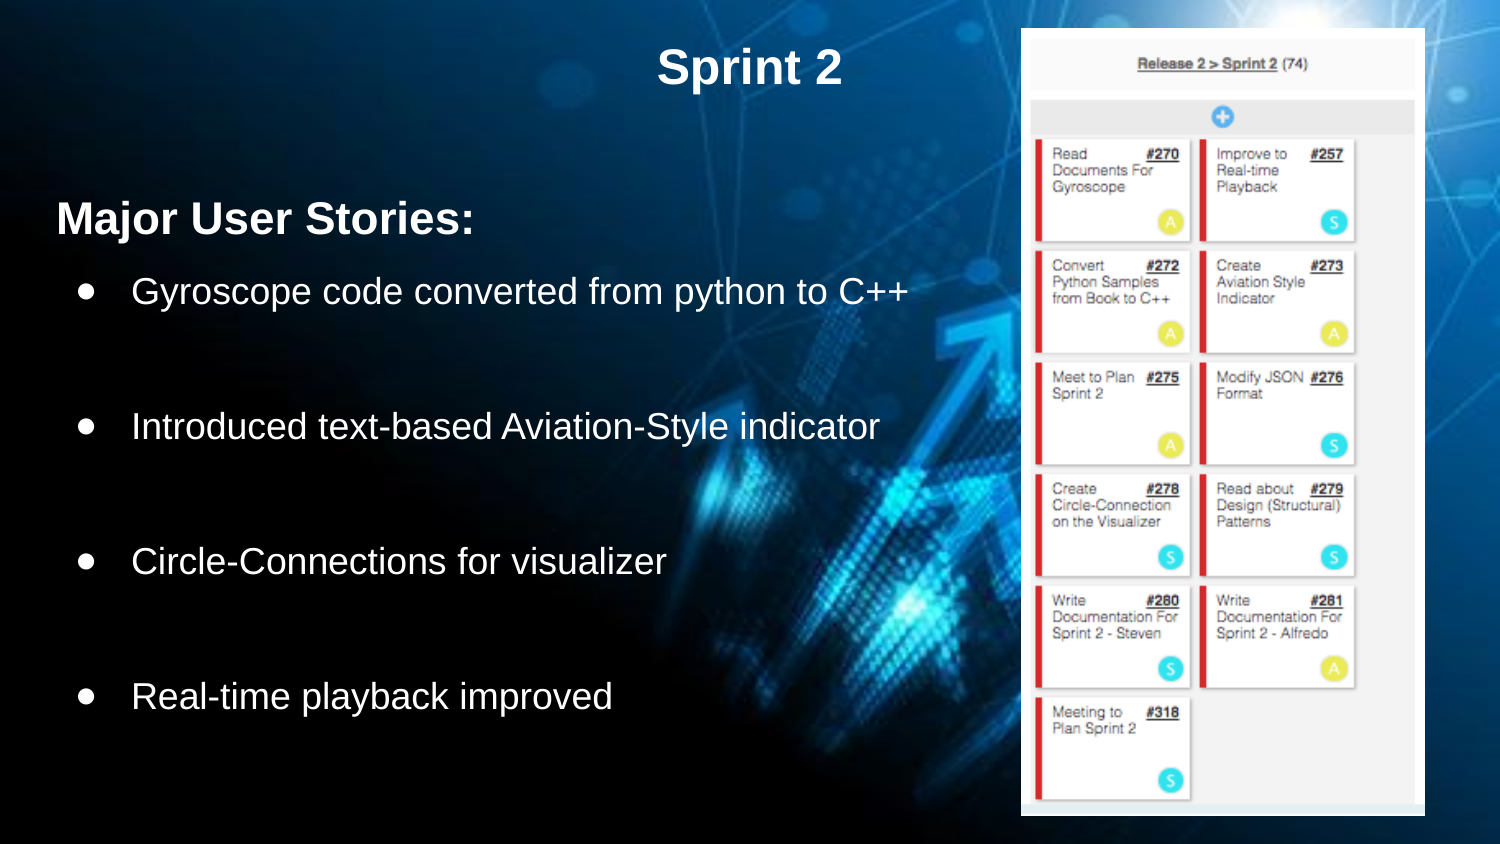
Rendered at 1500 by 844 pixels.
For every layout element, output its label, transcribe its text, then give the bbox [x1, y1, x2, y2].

title Sprint 2 [75, 33, 1016, 110]
list Major User Stories: Gyroscope code converted from python to C++ Introduced text-based Aviation-Style indicator Circle-Connections for visualizer Real-time playback improved [41, 146, 995, 816]
picture [0, 0, 1500, 844]
